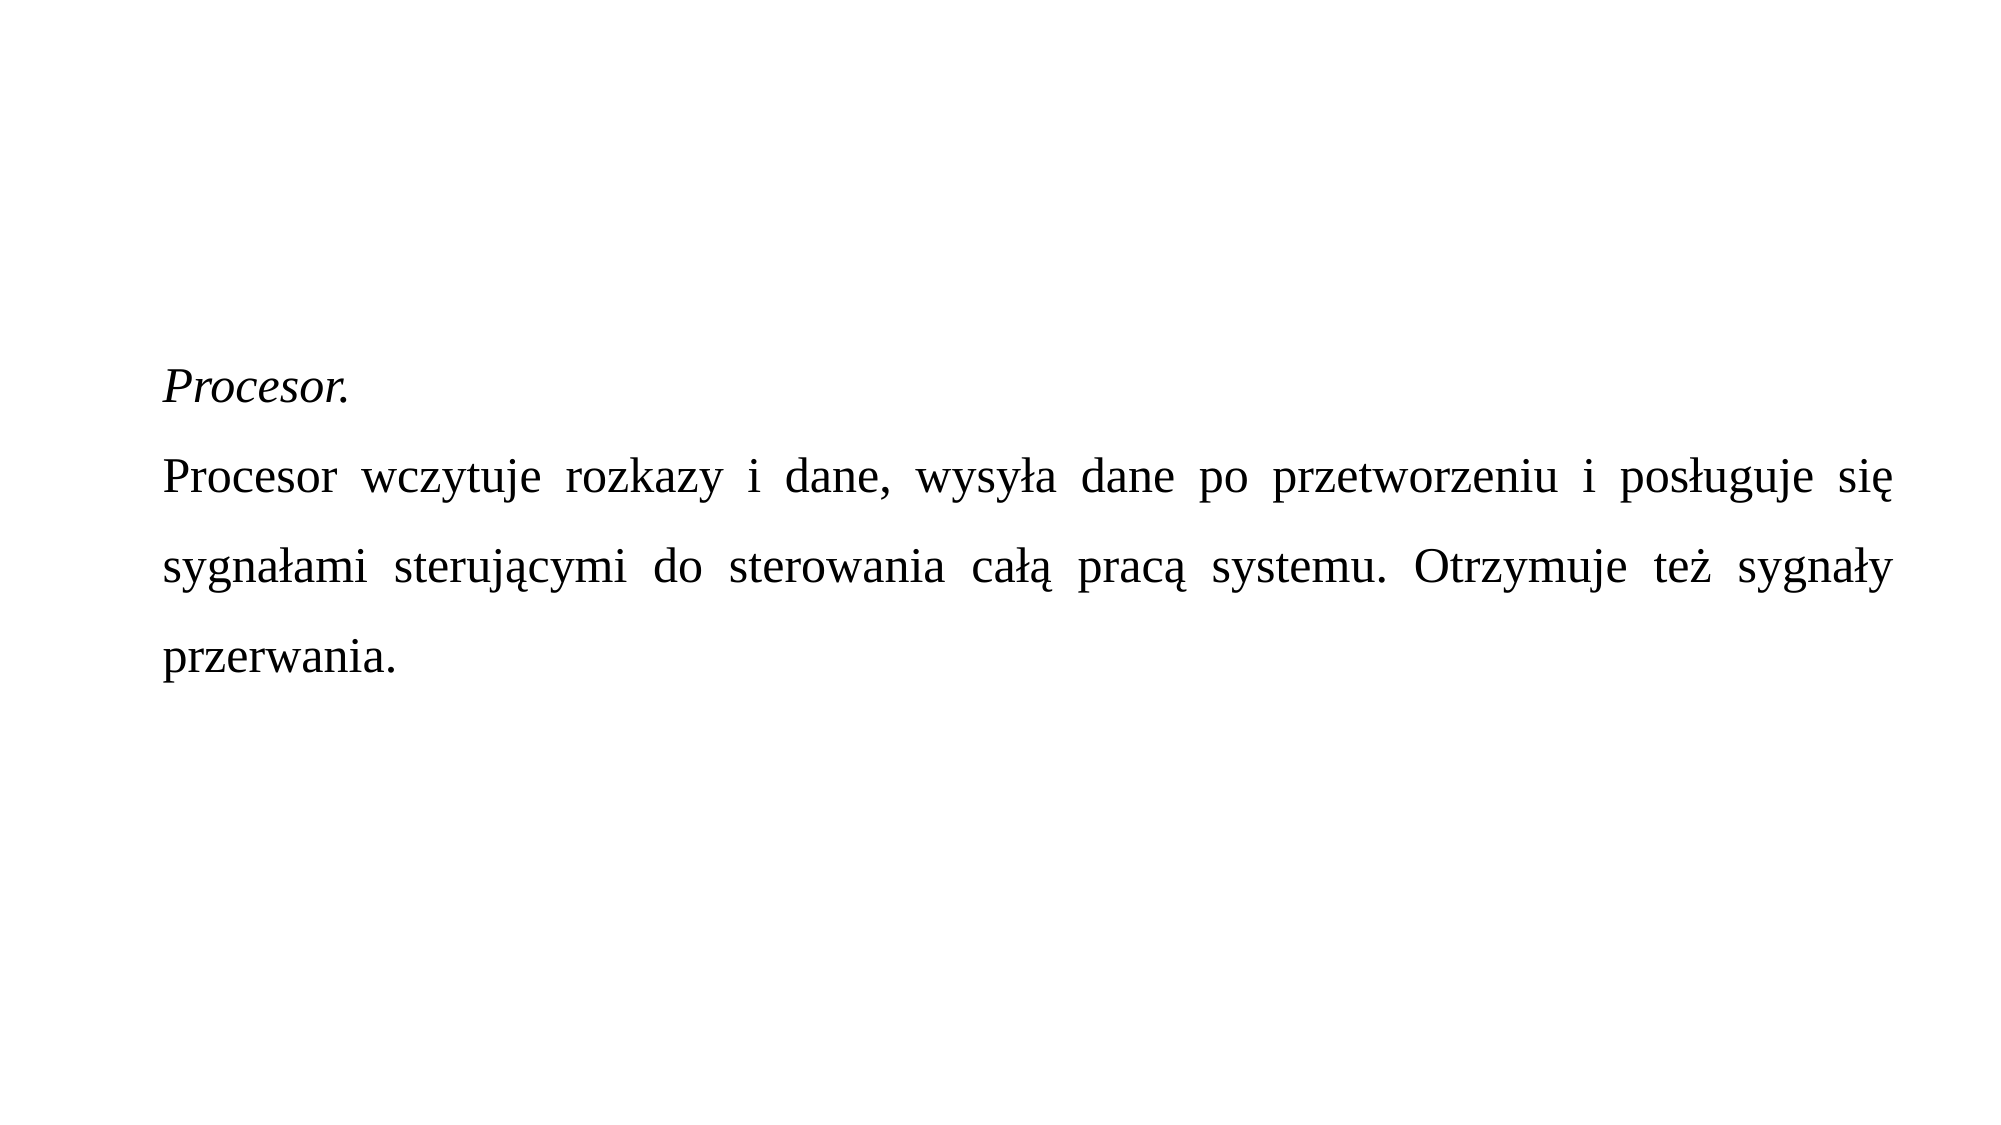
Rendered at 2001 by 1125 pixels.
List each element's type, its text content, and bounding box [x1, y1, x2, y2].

text_box Procesor. Procesor wczytuje rozkazy i dane, wysyła dane po przetworzeniu i posługuje się sygnałami sterującymi do sterowania całą pracą systemu. Otrzymuje też sygnały przerwania. [147, 314, 1910, 690]
